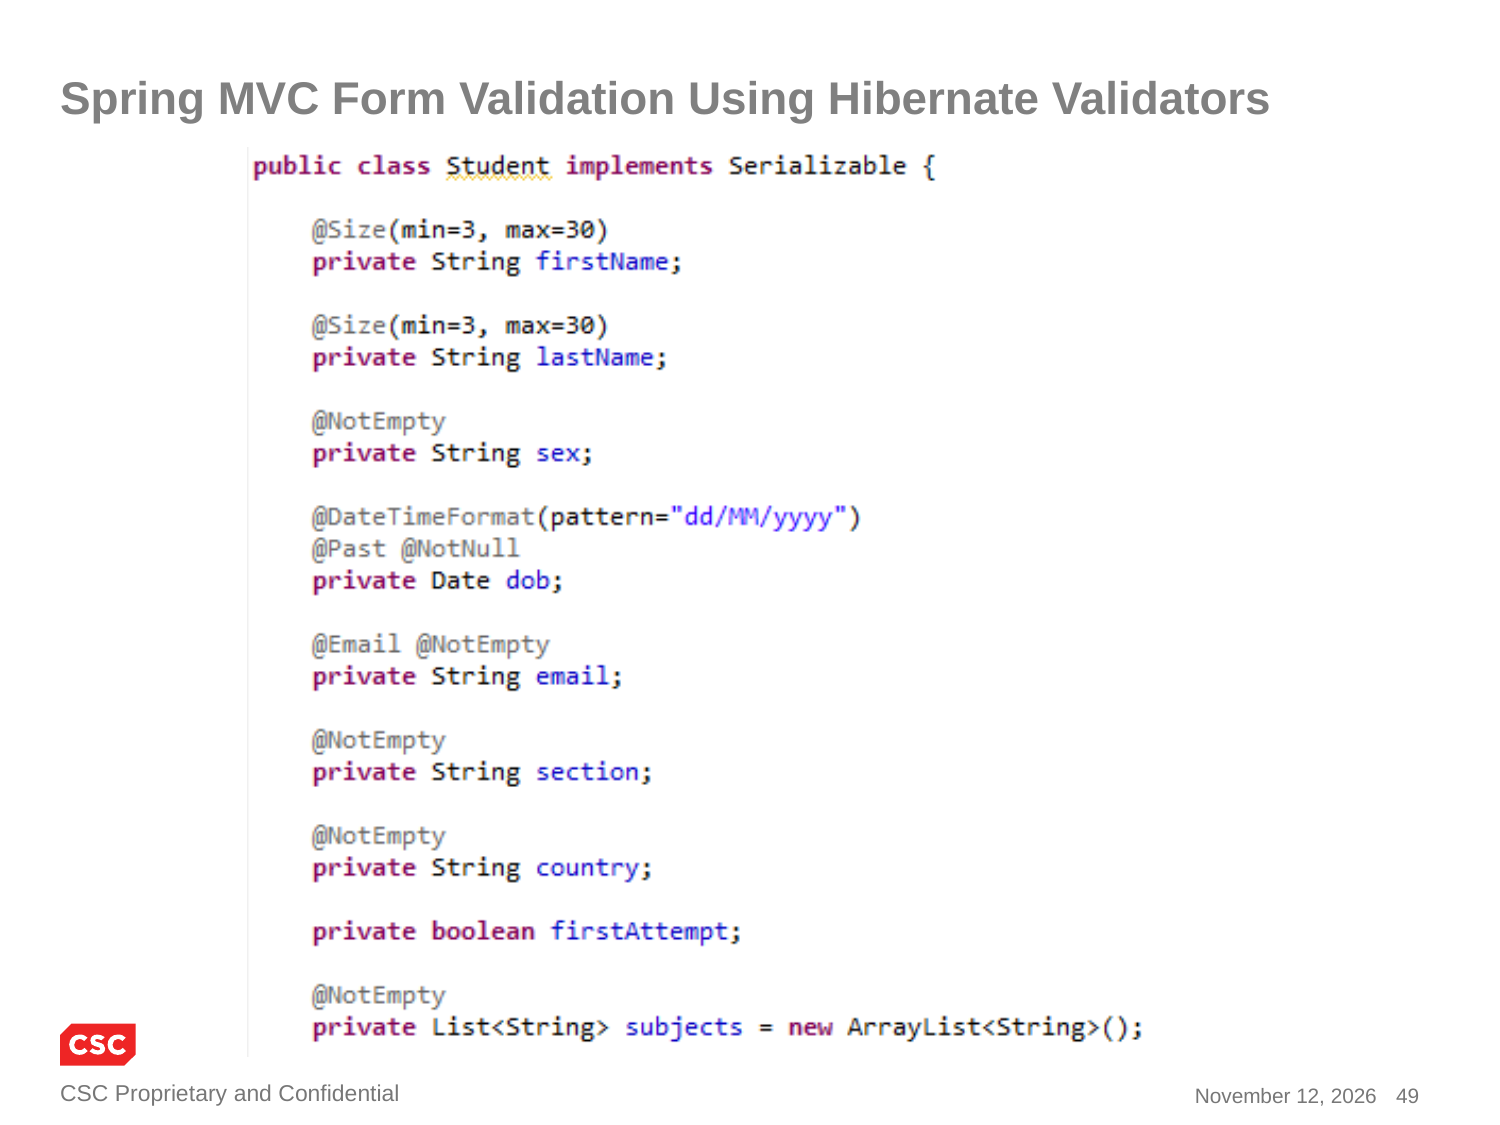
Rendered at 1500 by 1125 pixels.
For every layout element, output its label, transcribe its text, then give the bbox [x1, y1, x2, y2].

picture [246, 147, 1188, 1057]
title Spring MVC Form Validation Using Hibernate Validators [60, 74, 1440, 204]
